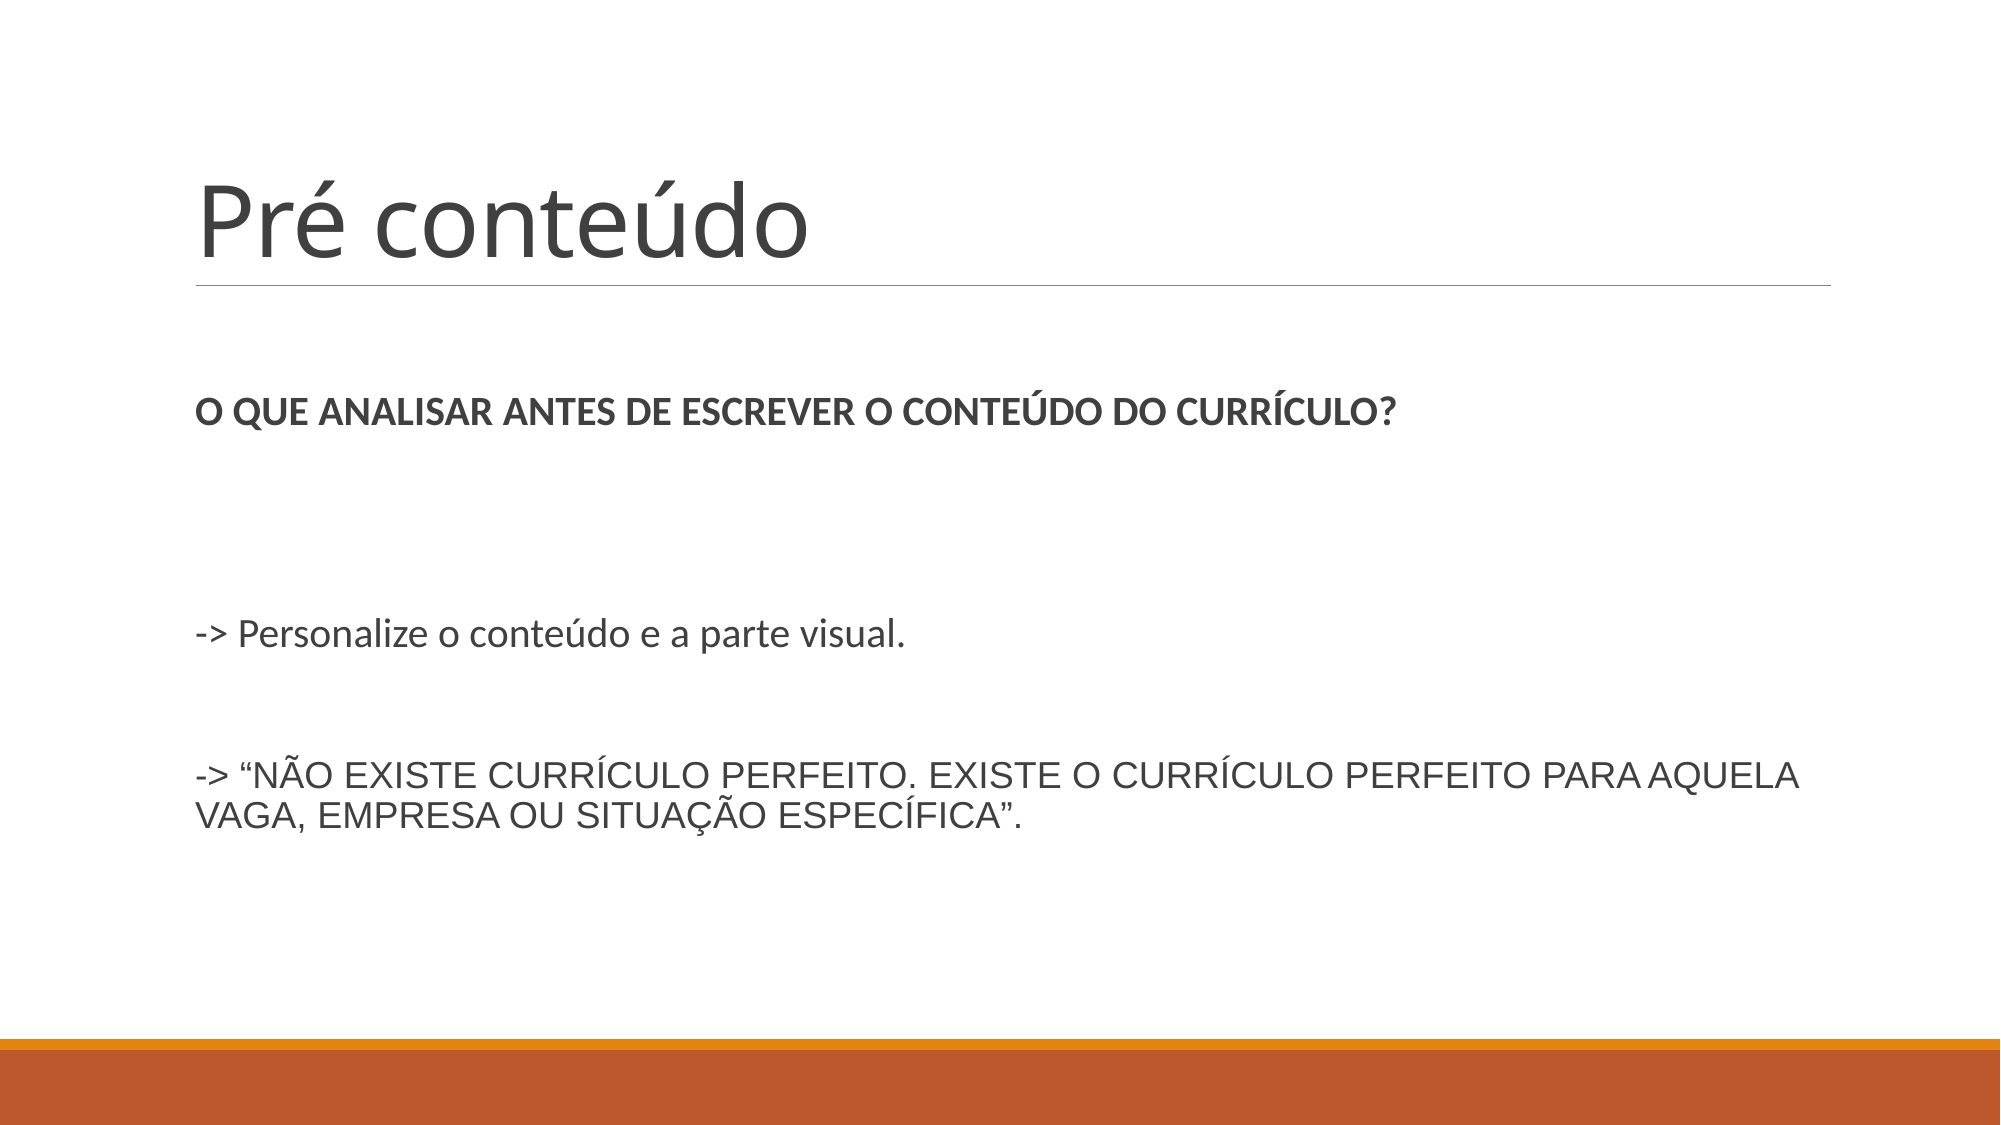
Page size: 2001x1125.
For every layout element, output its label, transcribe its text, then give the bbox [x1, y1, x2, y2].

title Pré conteúdo [180, 47, 1830, 285]
list O QUE ANALISAR ANTES DE ESCREVER O CONTEÚDO DO CURRÍCULO? -> Personalize o conteúdo e a parte visual. -> “NÃO EXISTE CURRÍCULO PERFEITO. EXISTE O CURRÍCULO PERFEITO PARA AQUELA VAGA, EMPRESA OU SITUAÇÃO ESPECÍFICA”. [180, 302, 1830, 963]
